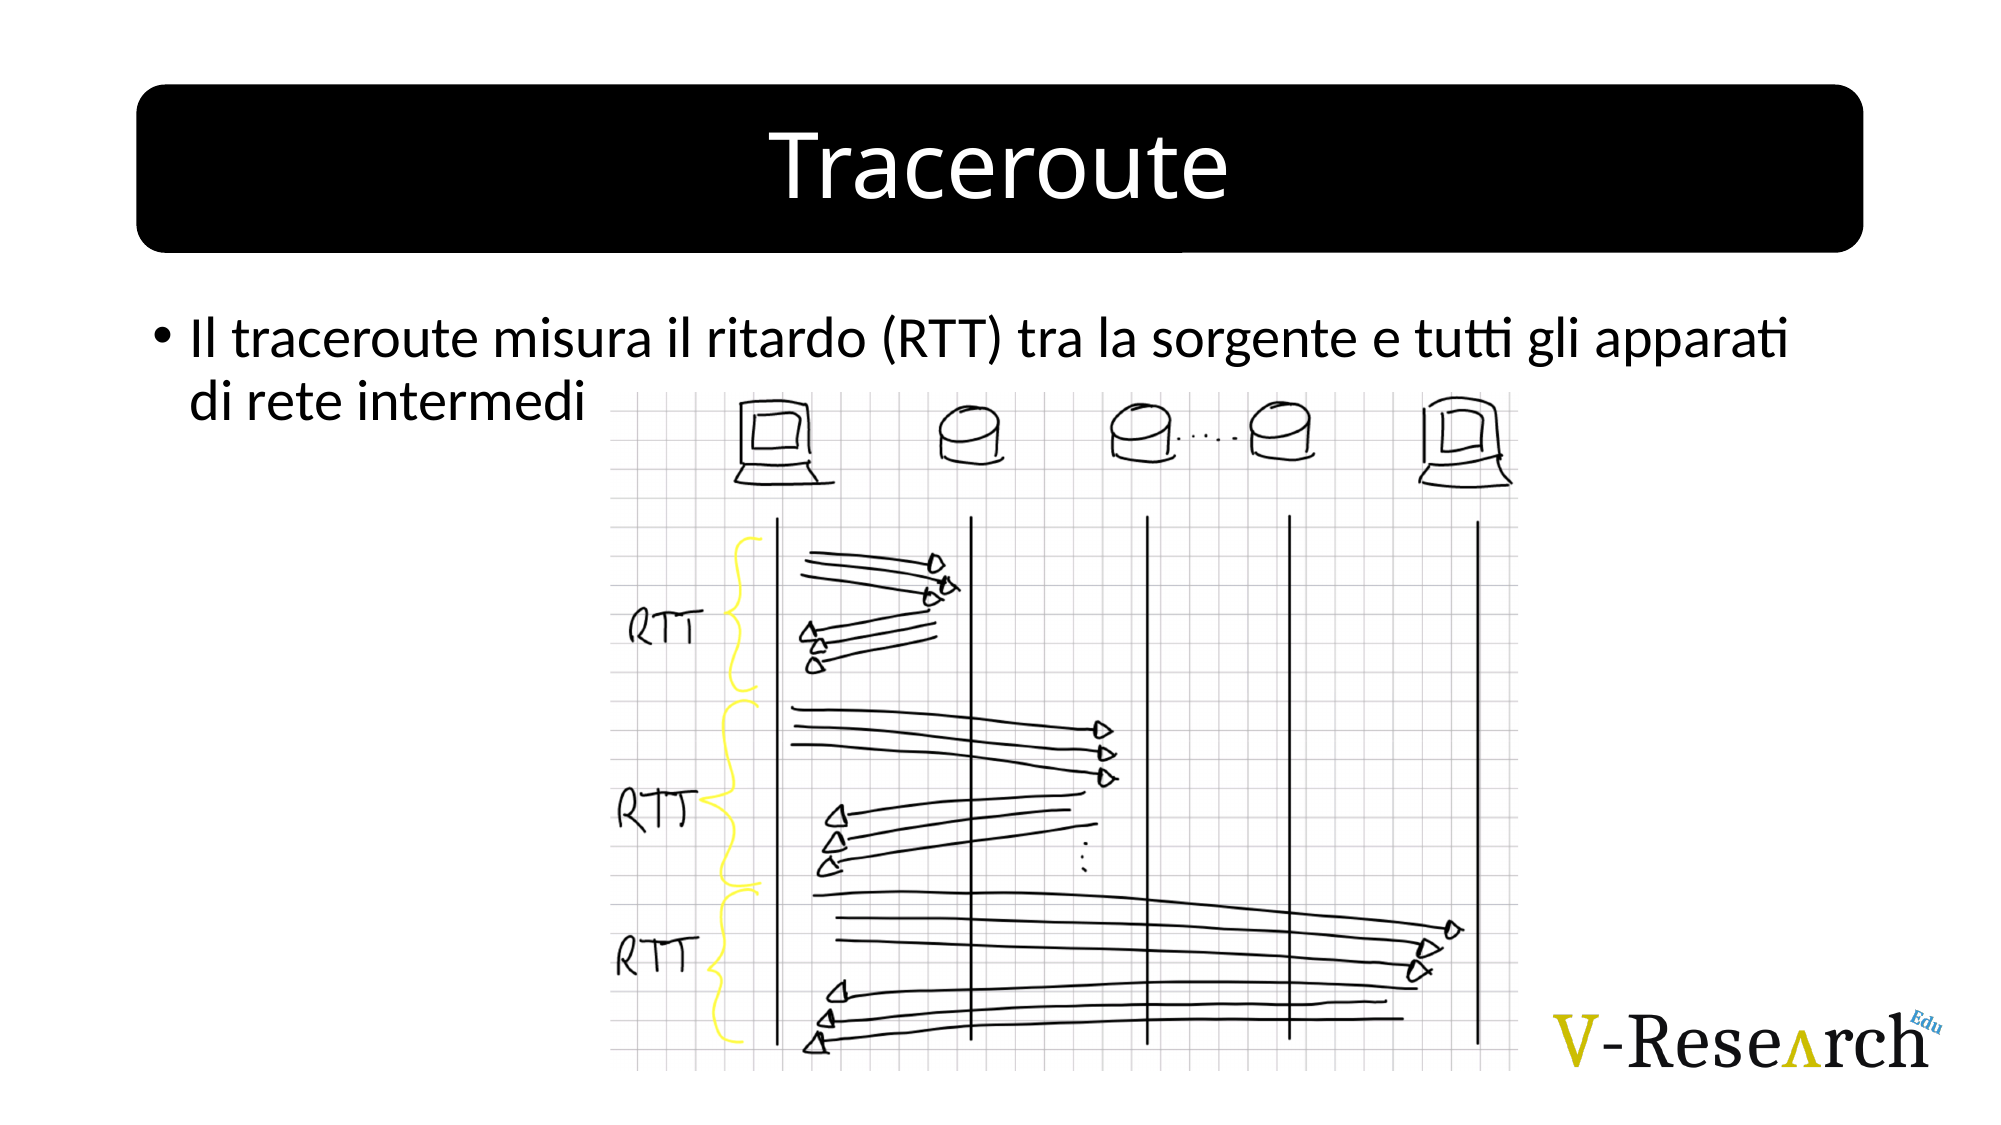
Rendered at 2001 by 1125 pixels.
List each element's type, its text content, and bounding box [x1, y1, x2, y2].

picture [610, 392, 1519, 1071]
list Il traceroute misura il ritardo (RTT) tra la sorgente e tutti gli apparati di rete intermedi [137, 299, 1863, 1014]
picture [1548, 1005, 1945, 1071]
title Traceroute [137, 59, 1863, 278]
